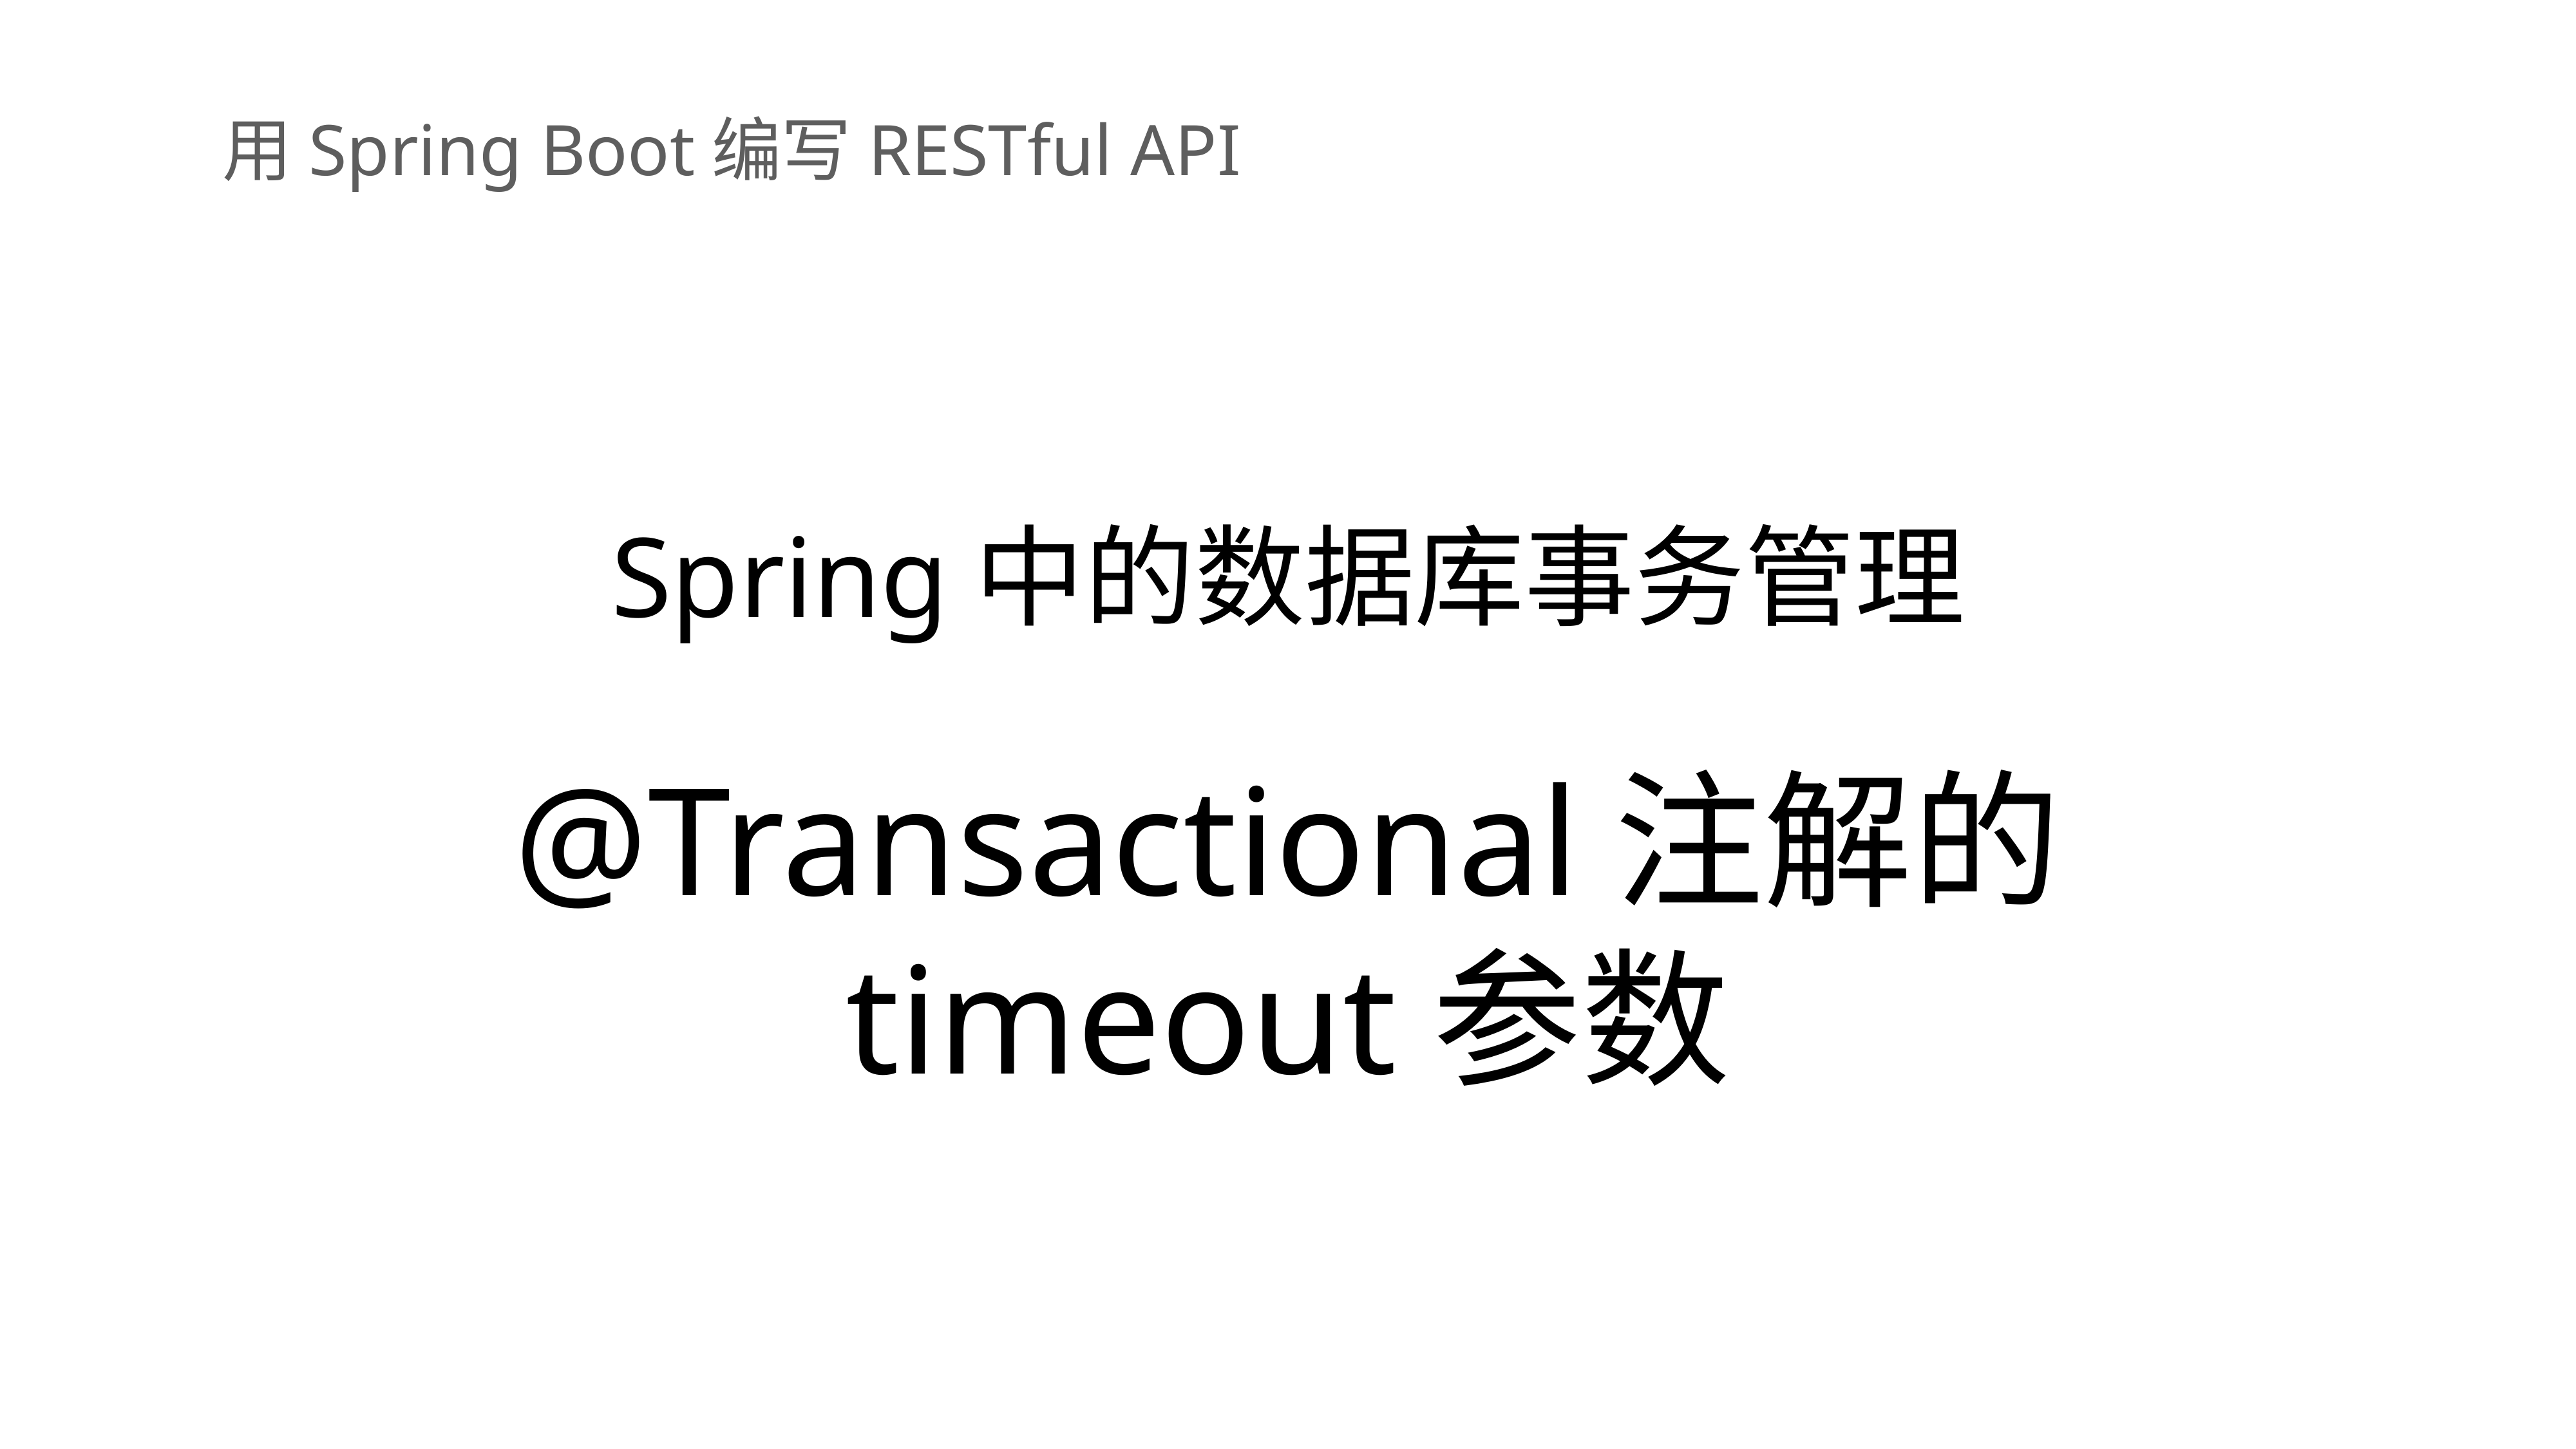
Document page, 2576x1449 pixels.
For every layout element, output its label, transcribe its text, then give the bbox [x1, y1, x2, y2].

text_box Spring中的数据库事务管理 [214, 500, 2362, 647]
text_box 用Spring Boot编写RESTful API [214, 98, 2362, 266]
text_box @Transactional注解的 timeout参数 [214, 739, 2362, 1177]
